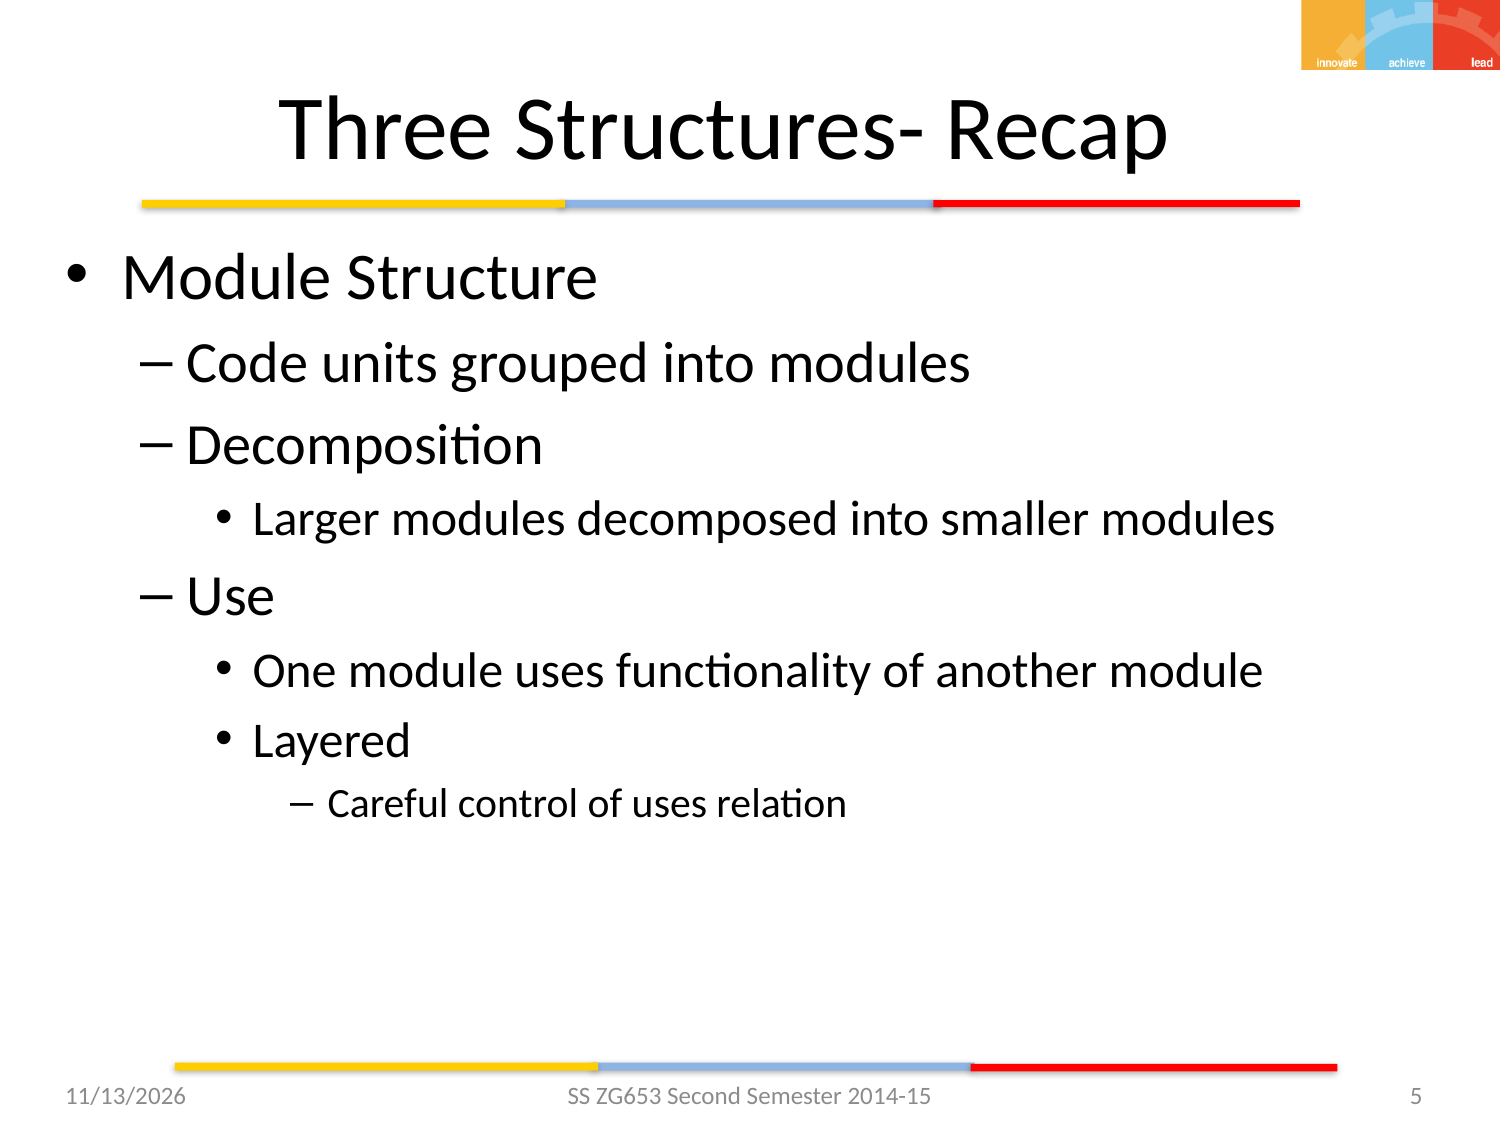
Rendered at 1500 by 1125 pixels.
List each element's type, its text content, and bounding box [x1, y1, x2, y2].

title Three Structures- Recap [49, 45, 1401, 201]
slide_number 5 [1087, 1065, 1438, 1125]
list Module Structure Code units grouped into modules Decomposition Larger modules decomposed into smaller modules Use One module uses functionality of another module Layered Careful control of uses relation [49, 224, 1426, 1051]
footer SS ZG653 Second Semester 2014-15 [512, 1065, 988, 1125]
picture [1301, 0, 1500, 70]
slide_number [50, 1065, 400, 1125]
